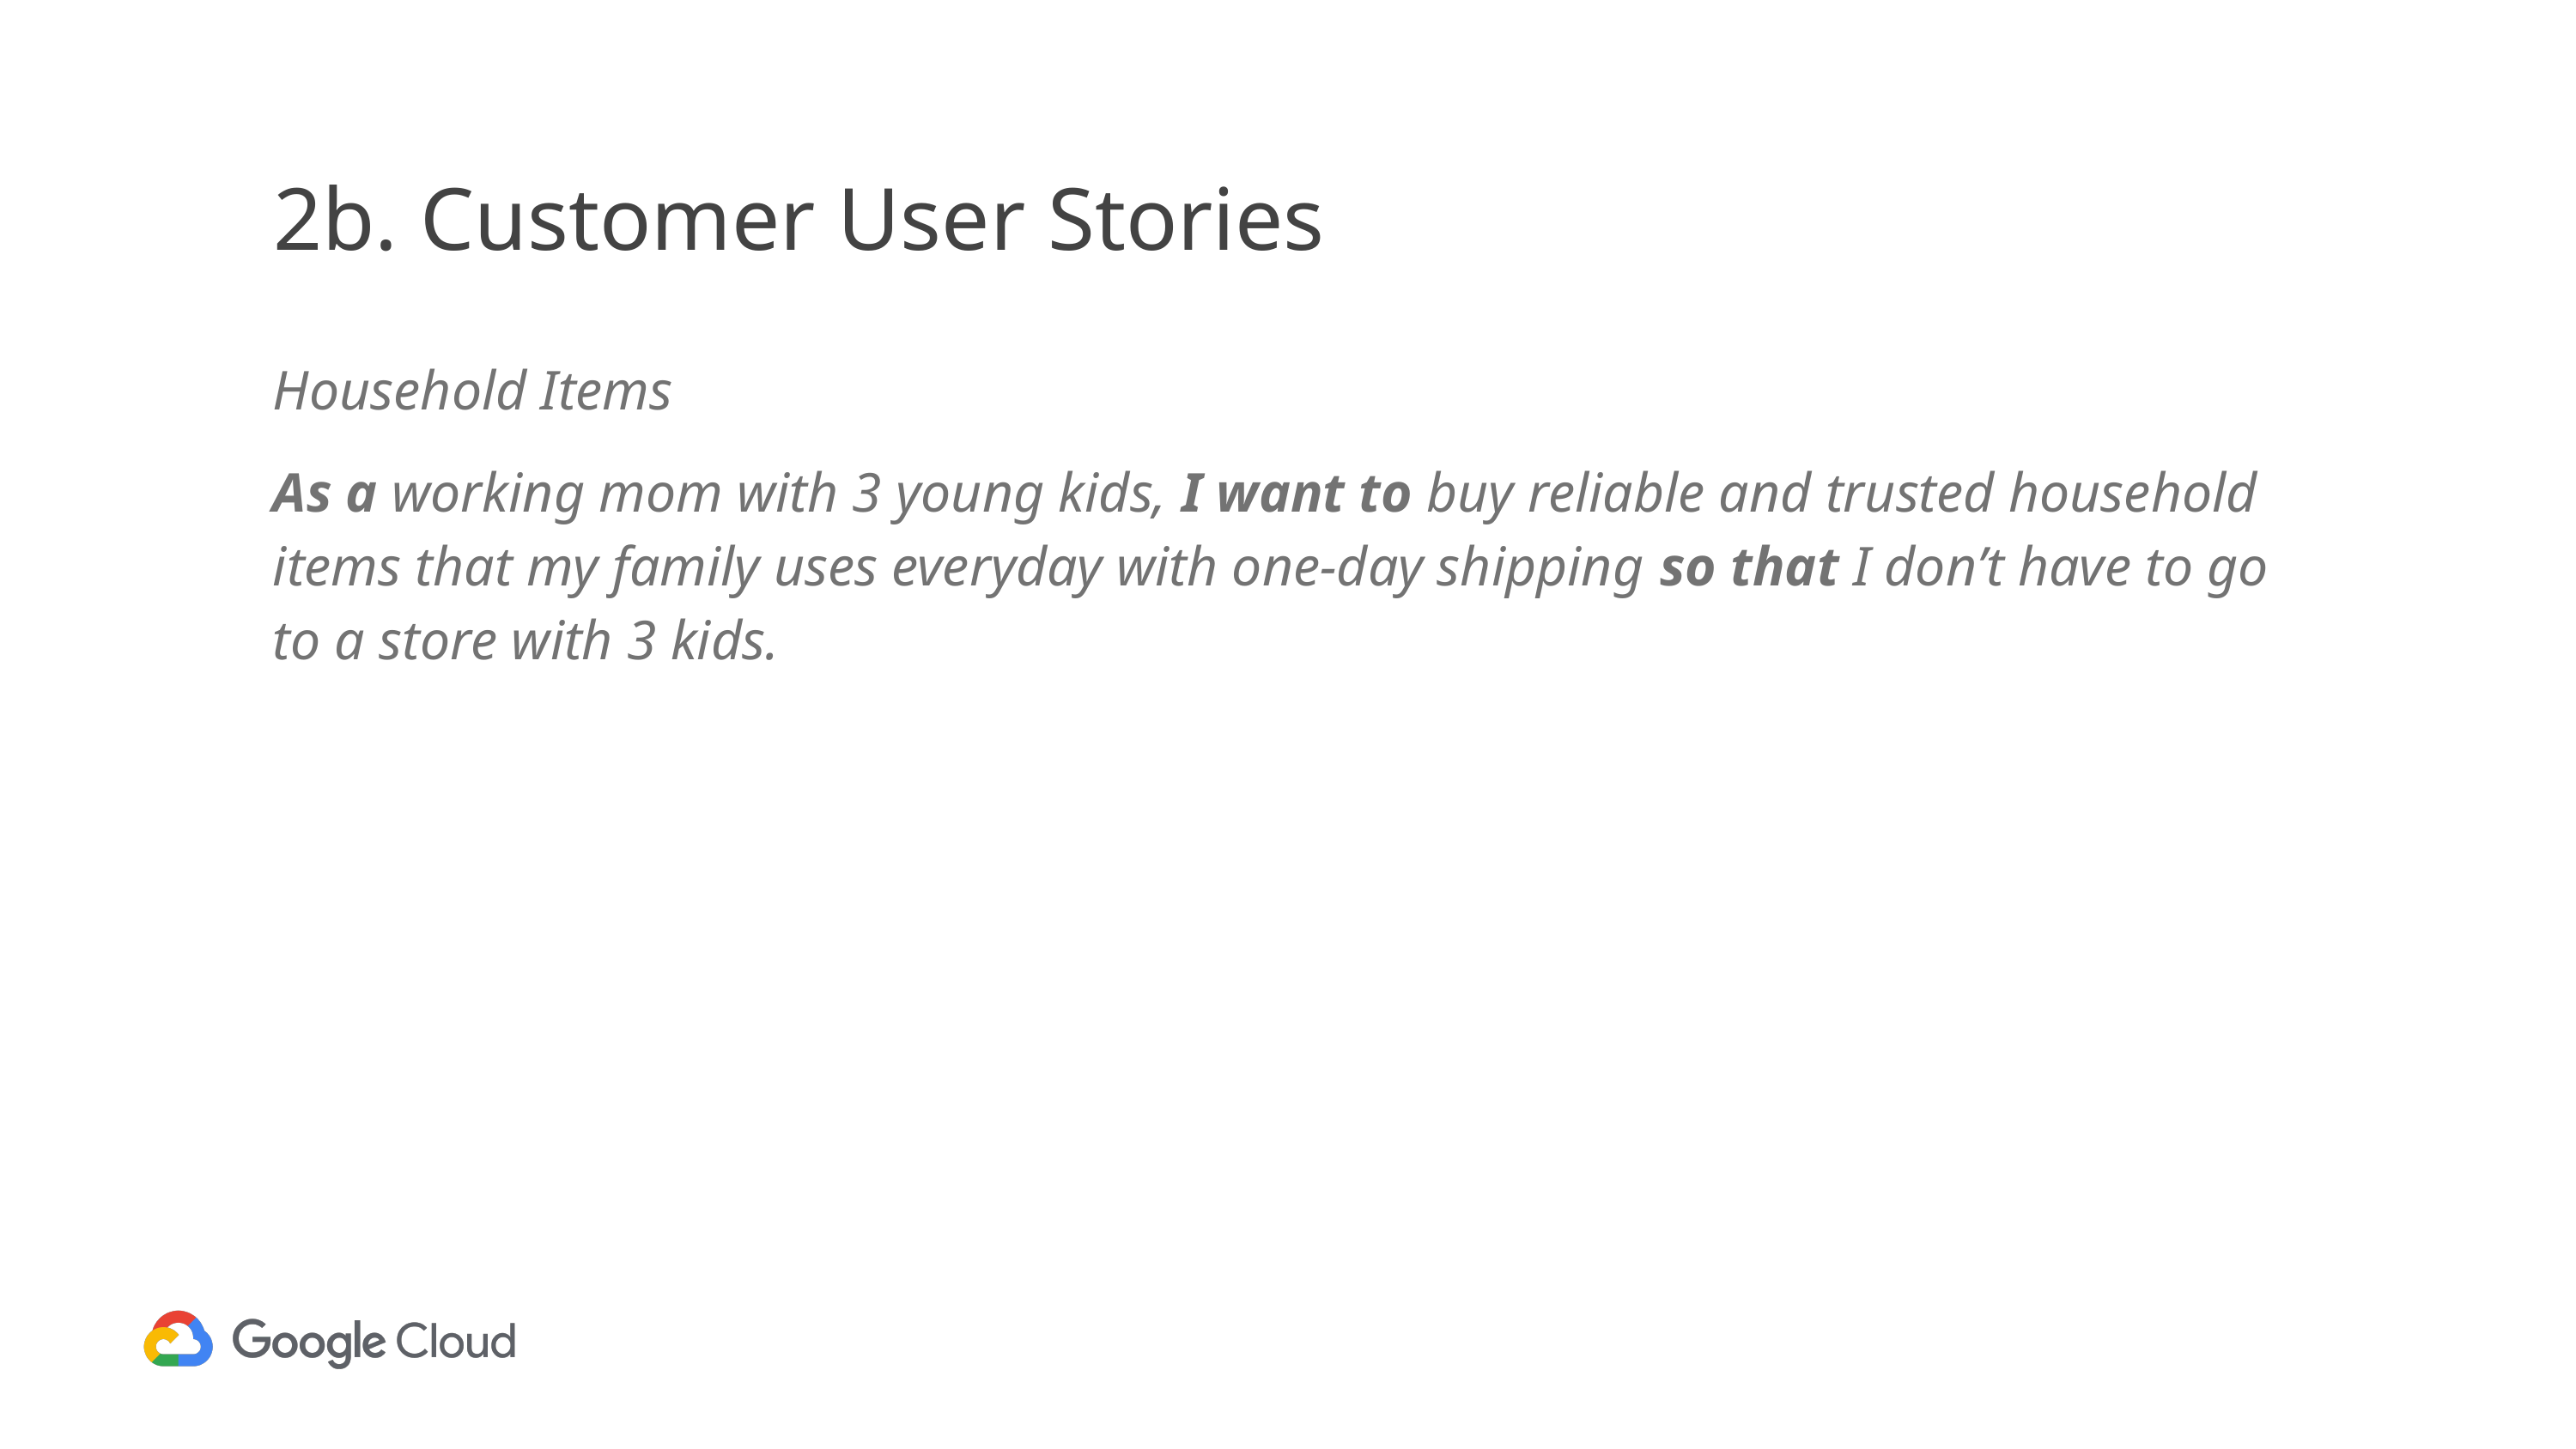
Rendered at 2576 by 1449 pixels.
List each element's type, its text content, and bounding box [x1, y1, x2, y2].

picture [142, 1303, 516, 1375]
text_box Household Items As a working mom with 3 young kids, I want to buy reliable and trusted household items that my family uses everyday with one-day shipping so that I don’t have to go to a store with 3 kids. [260, 333, 2284, 1294]
title 2b. Customer User Stories [260, 151, 2319, 303]
